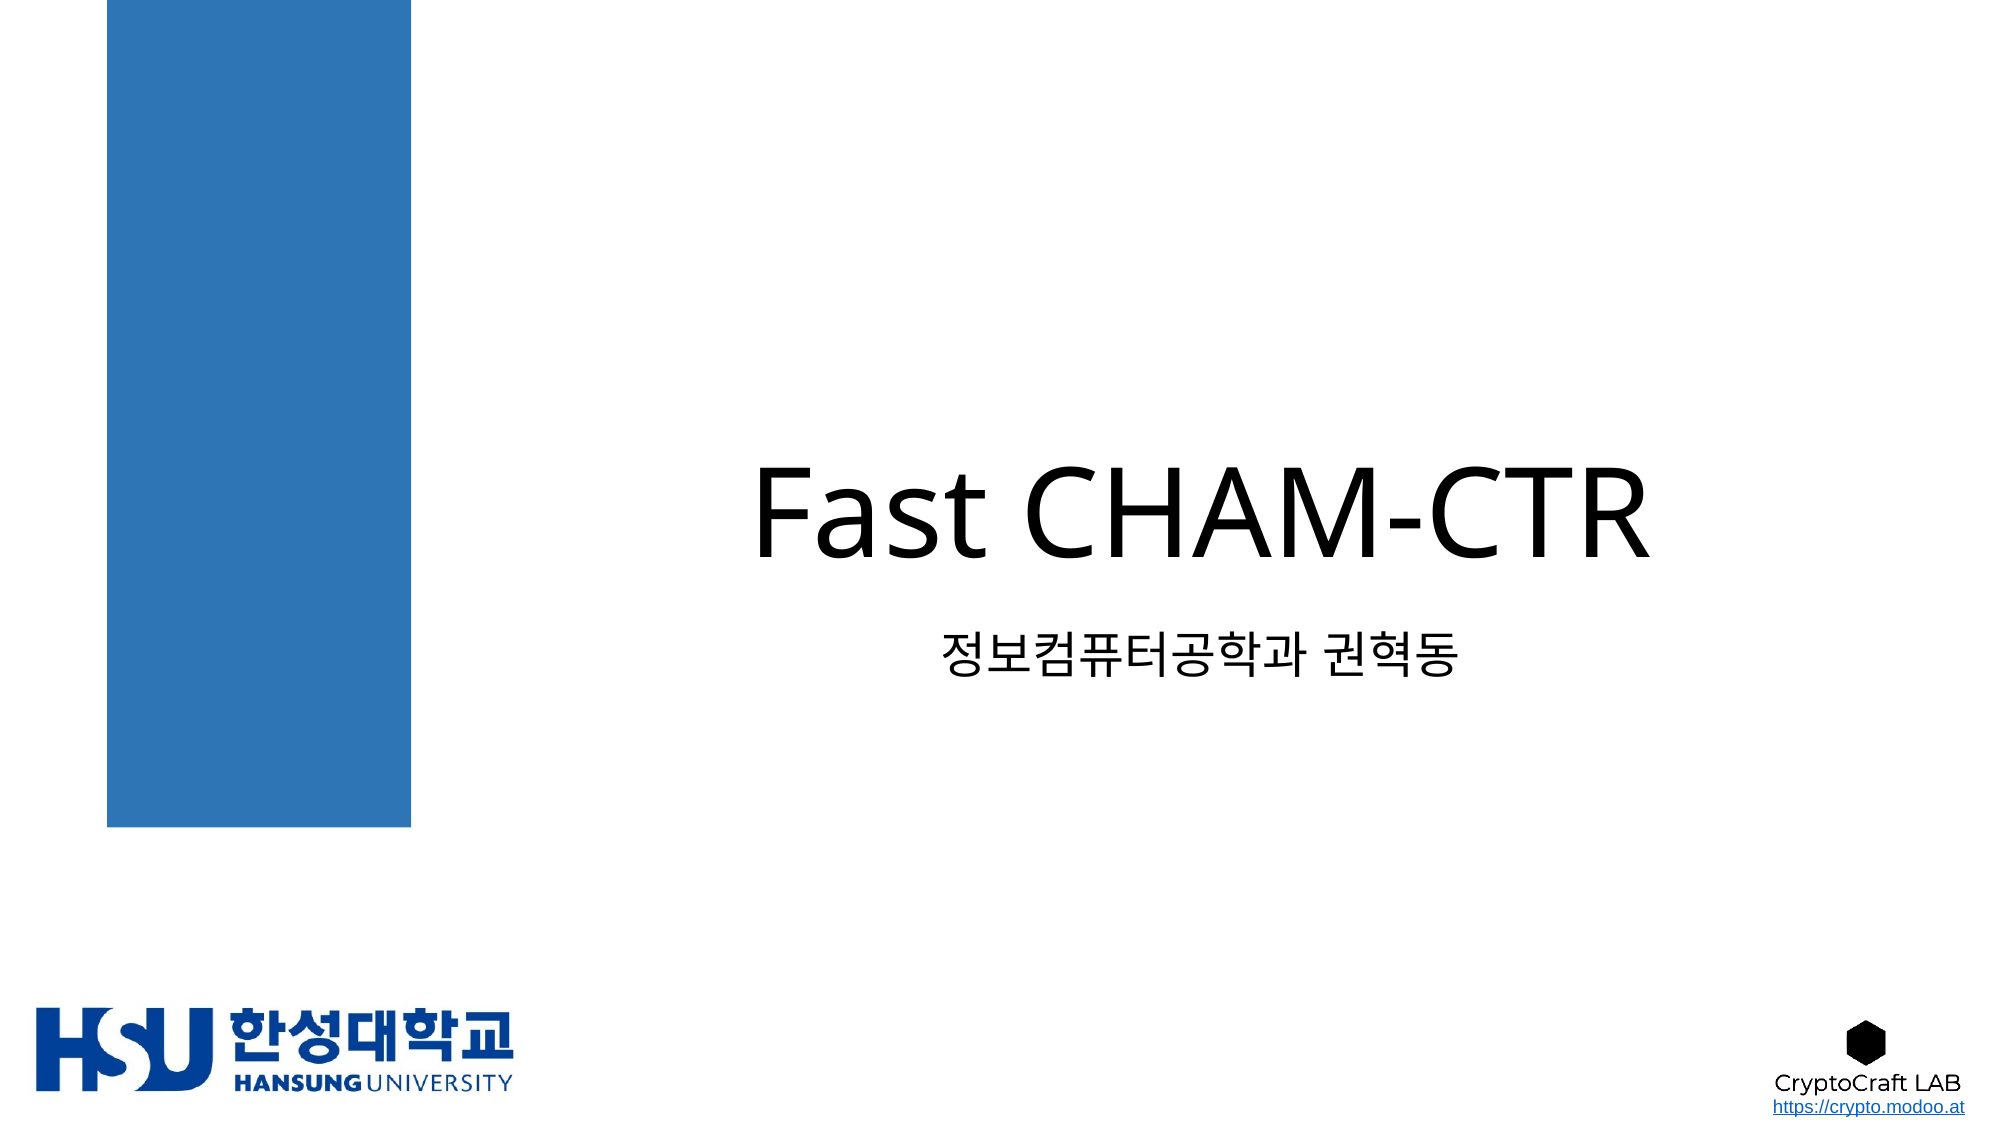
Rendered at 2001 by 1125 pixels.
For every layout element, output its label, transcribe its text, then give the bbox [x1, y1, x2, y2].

picture [27, 997, 524, 1103]
subtitle 정보컴퓨터공학과 권혁동 [511, 622, 1890, 895]
picture [1760, 1005, 1976, 1111]
title Fast CHAM-CTR [511, 200, 1890, 593]
